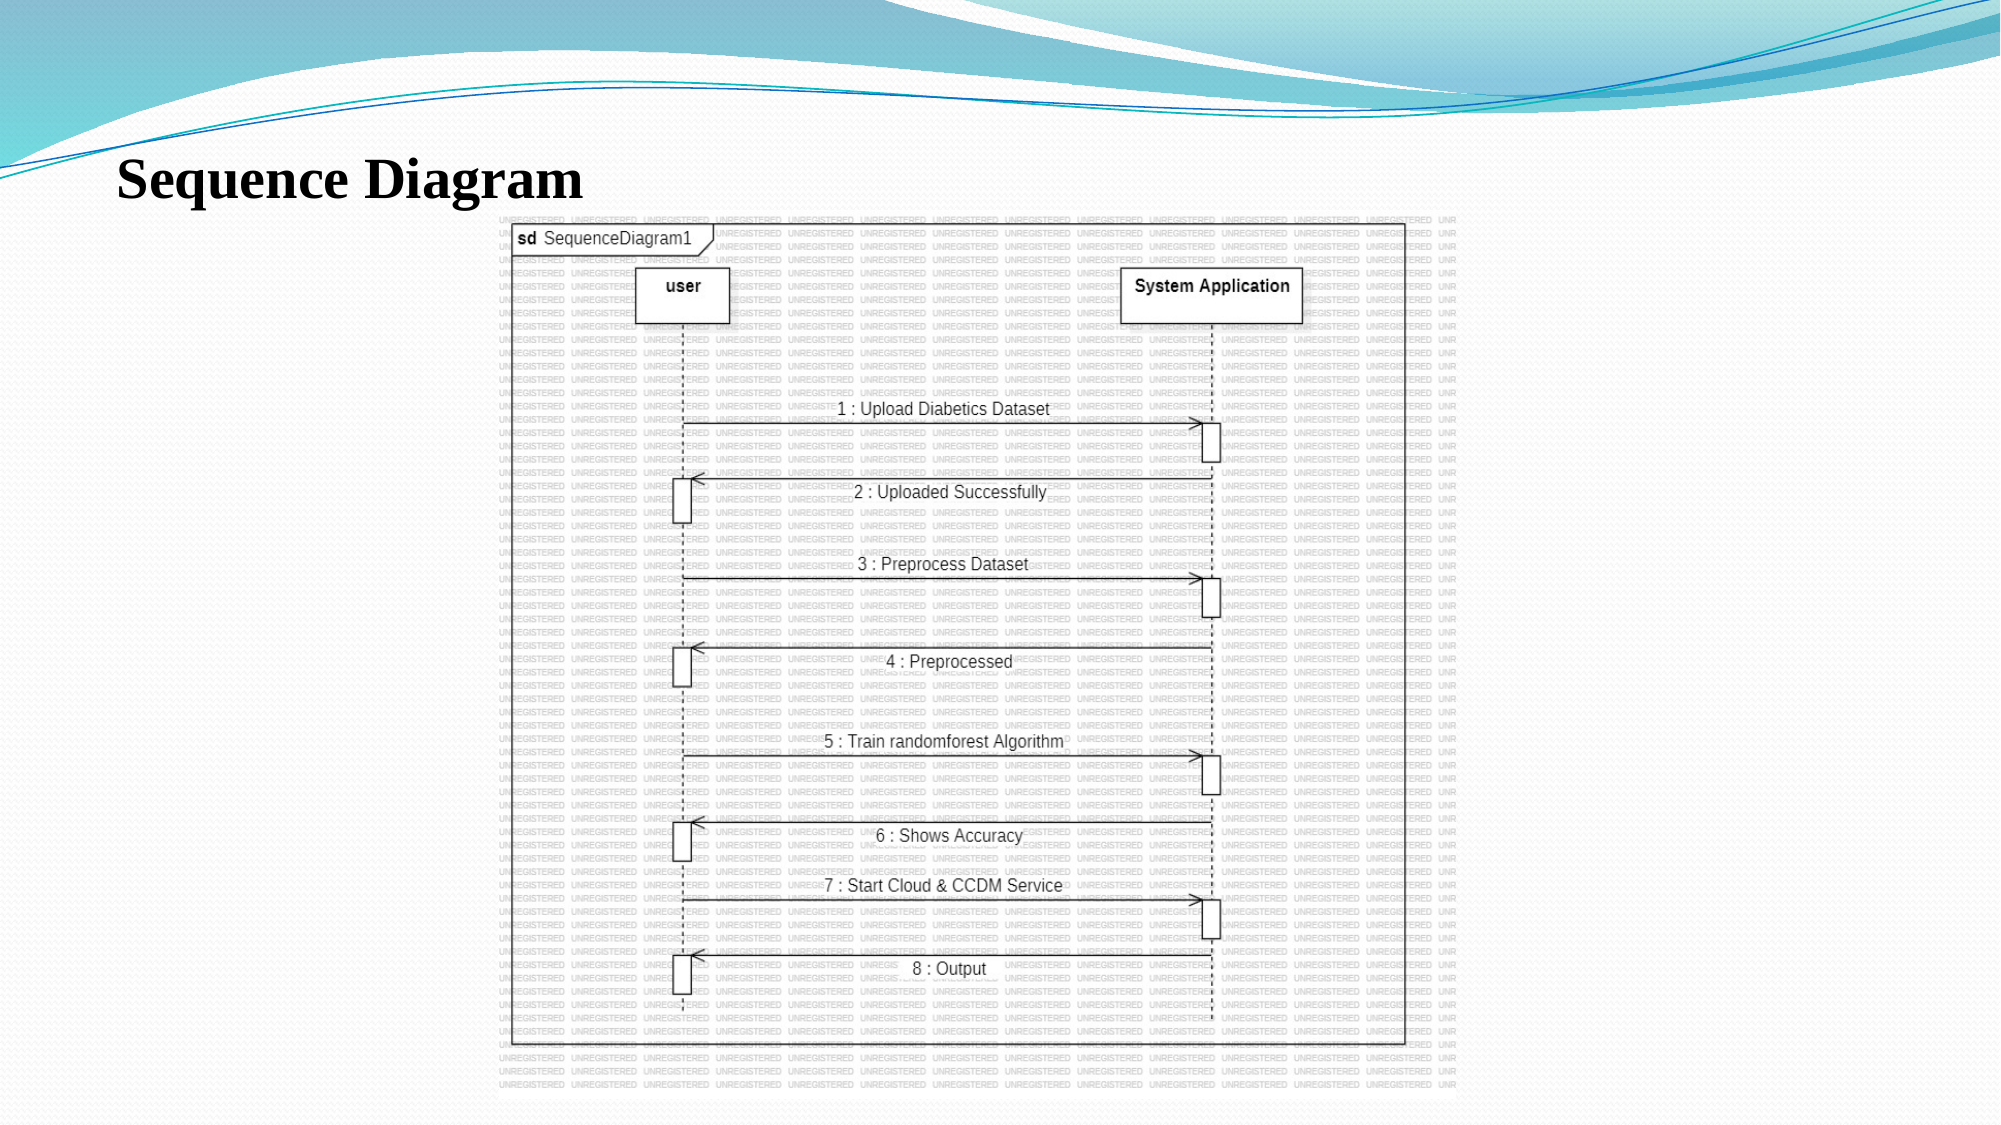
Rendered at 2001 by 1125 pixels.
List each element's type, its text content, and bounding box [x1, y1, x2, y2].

title Sequence Diagram [116, 44, 883, 211]
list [499, 210, 1456, 1100]
